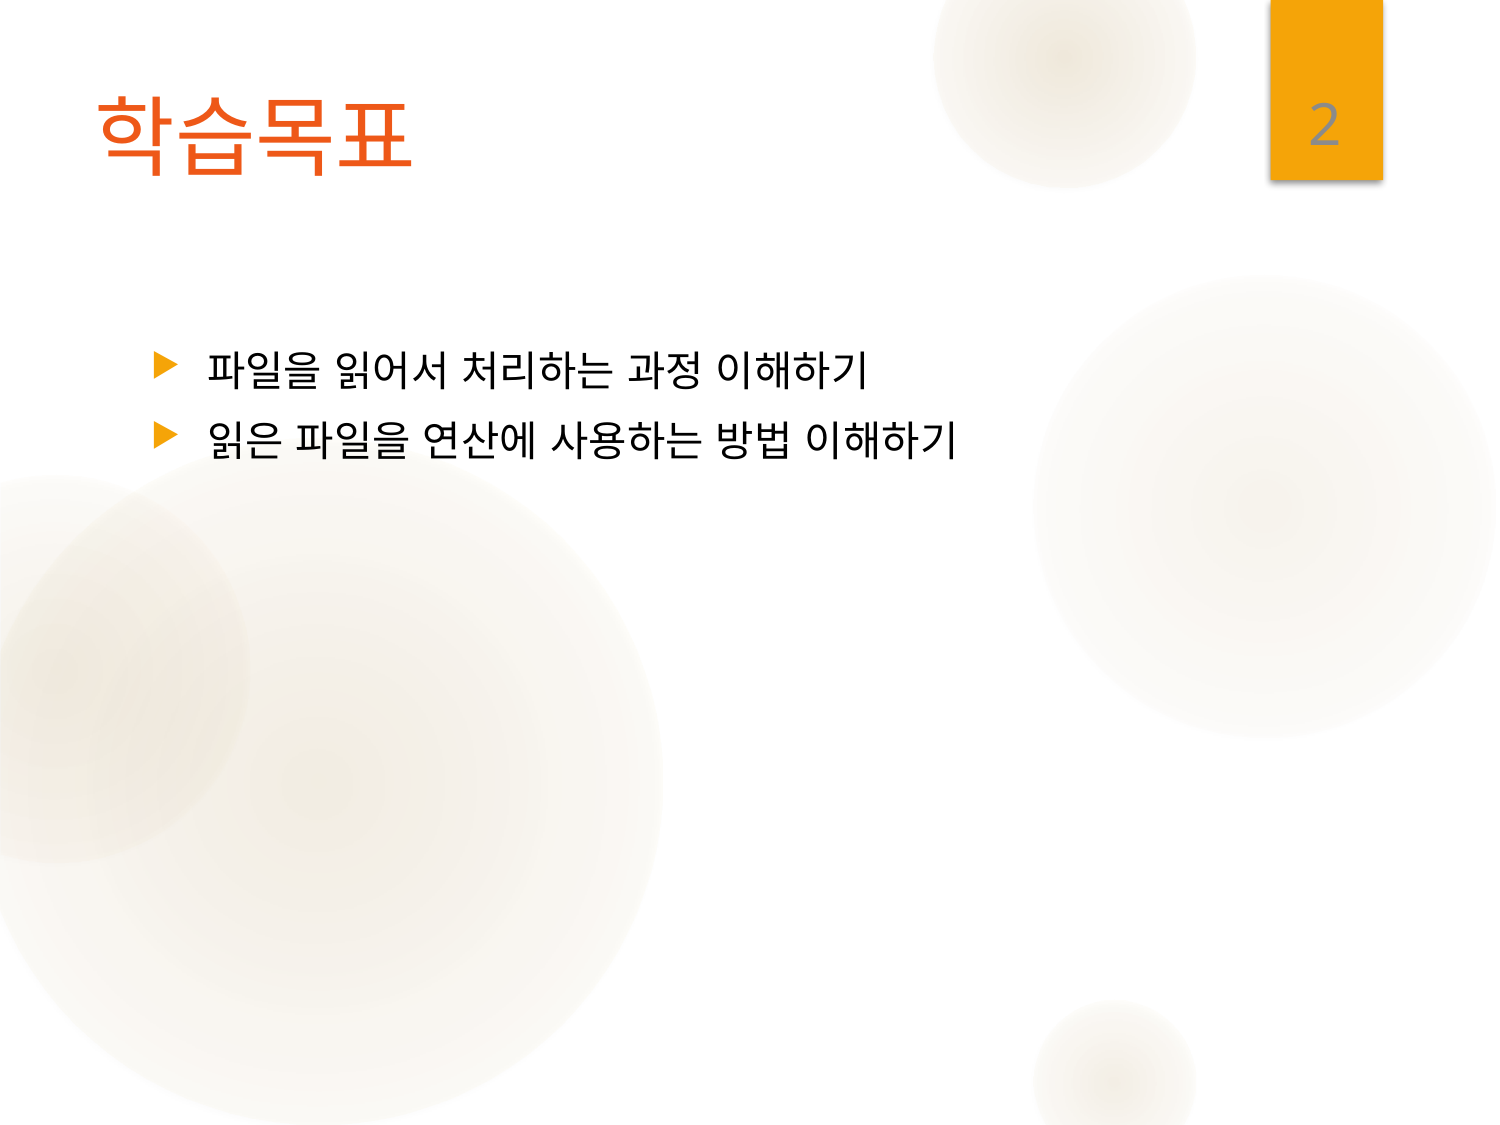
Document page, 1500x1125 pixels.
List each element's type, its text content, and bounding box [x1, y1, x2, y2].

slide_number 2 [1273, 48, 1378, 175]
list 파일을 읽어서 처리하는 과정 이해하기 읽은 파일을 연산에 사용하는 방법 이해하기 [135, 336, 1237, 1025]
title 학습목표 [79, 74, 1237, 304]
